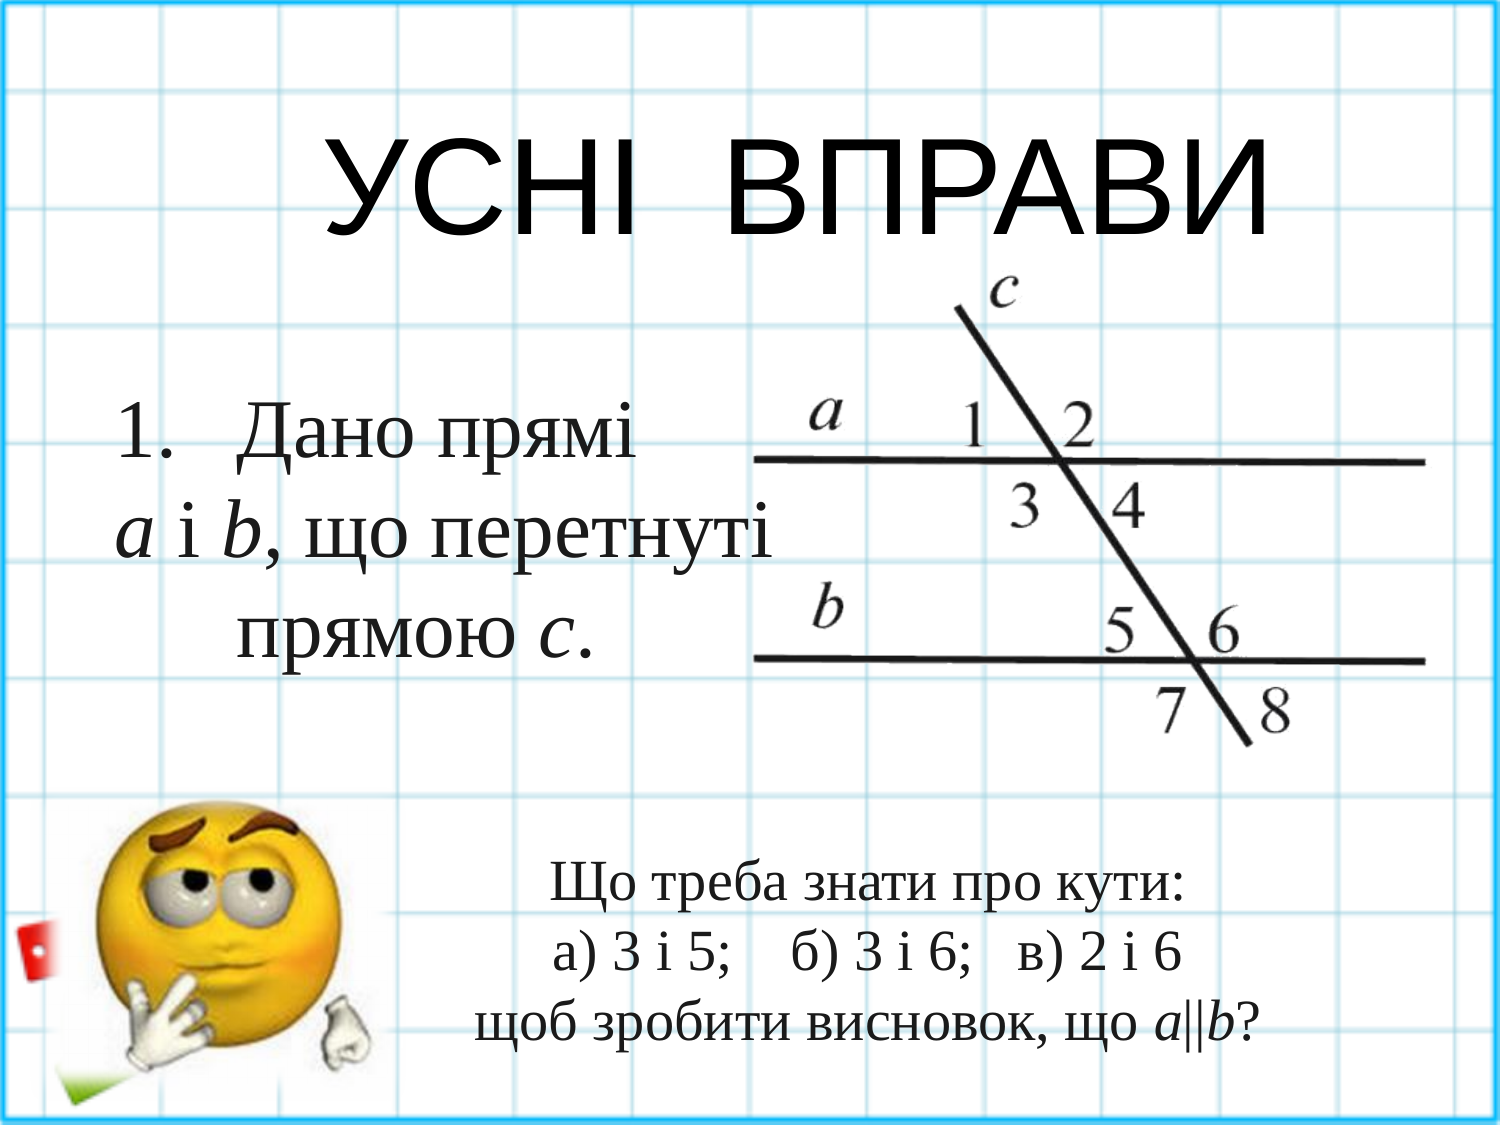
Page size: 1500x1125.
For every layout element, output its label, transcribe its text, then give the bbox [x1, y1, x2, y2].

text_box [100, 255, 1448, 1061]
text_box УСНІ ВПРАВИ [306, 90, 1330, 253]
picture [0, 0, 1500, 1125]
